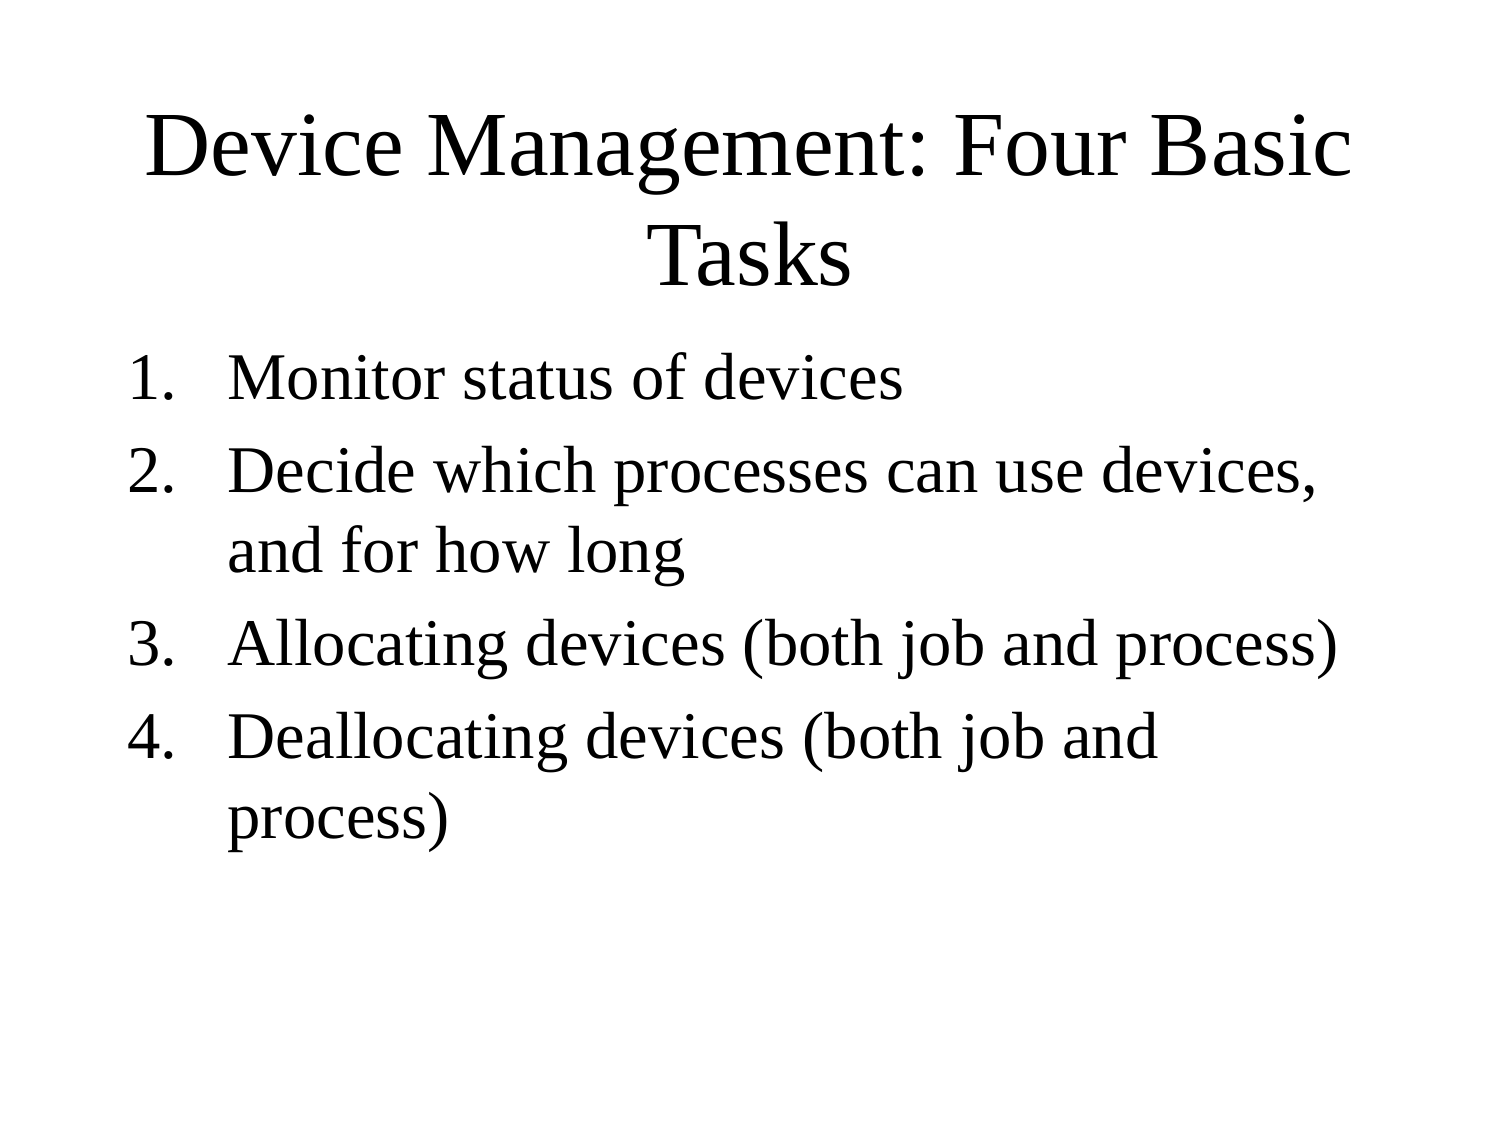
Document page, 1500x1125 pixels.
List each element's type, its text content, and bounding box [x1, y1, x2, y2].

list Monitor status of devices Decide which processes can use devices, and for how long Allocating devices (both job and process) Deallocating devices (both job and process) [112, 324, 1388, 1000]
title Device Management: Four Basic Tasks [112, 99, 1388, 288]
